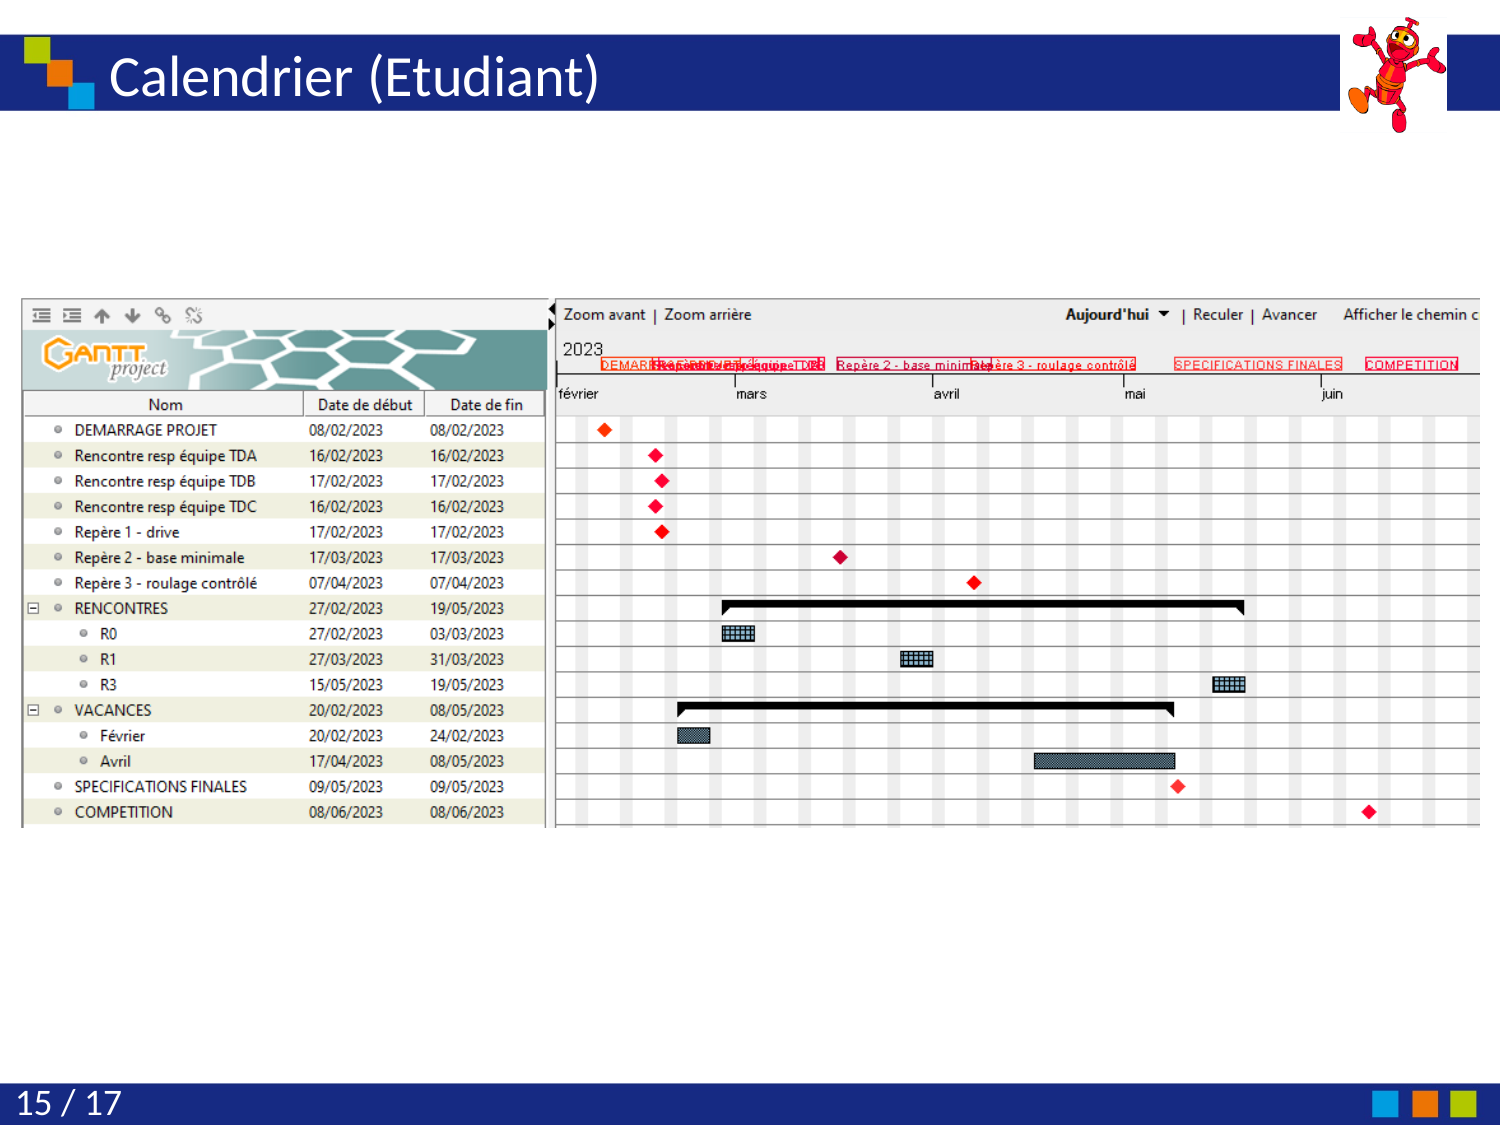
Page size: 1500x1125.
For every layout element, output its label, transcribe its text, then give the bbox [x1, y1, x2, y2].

list Calendrier (Etudiant) [94, 30, 1282, 102]
picture [0, 0, 1500, 1125]
